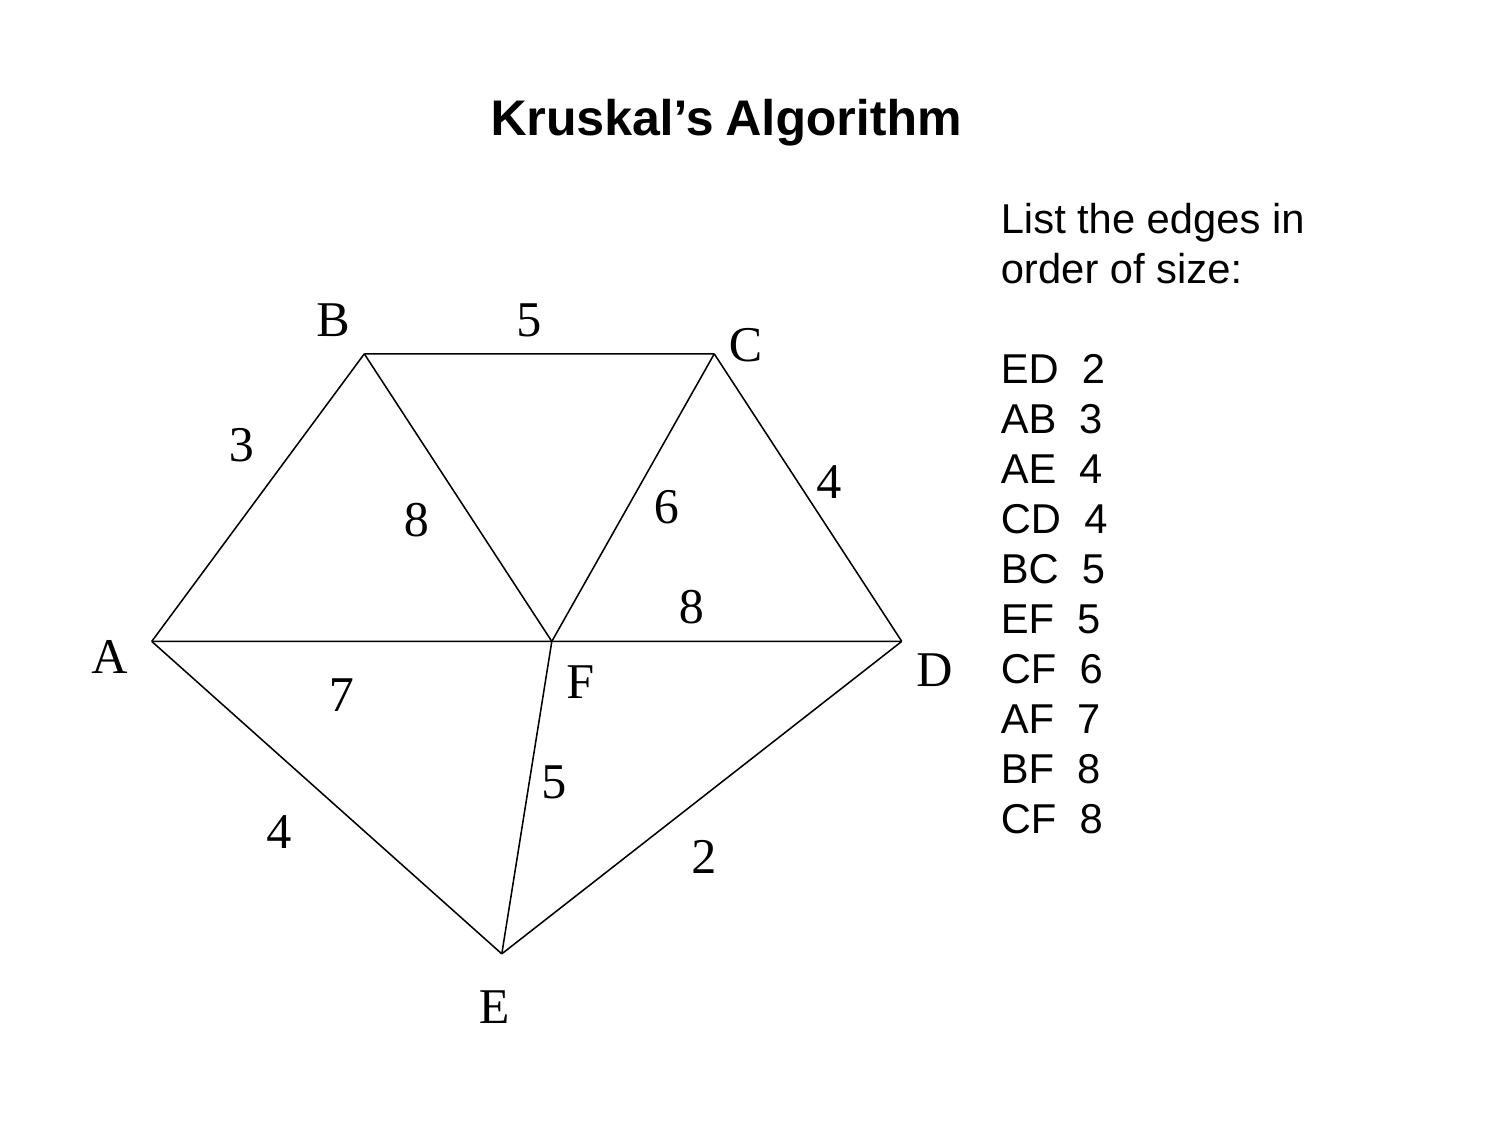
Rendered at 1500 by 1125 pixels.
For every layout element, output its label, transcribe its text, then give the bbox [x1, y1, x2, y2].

text_box List the edges in order of size: ED 2 AB 3 AE 4 CD 4 BC 5 EF 5 CF 6 AF 7 BF 8 CF 8 [986, 184, 1424, 900]
text_box Kruskal’s Algorithm [135, 78, 1317, 153]
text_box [76, 278, 977, 1042]
